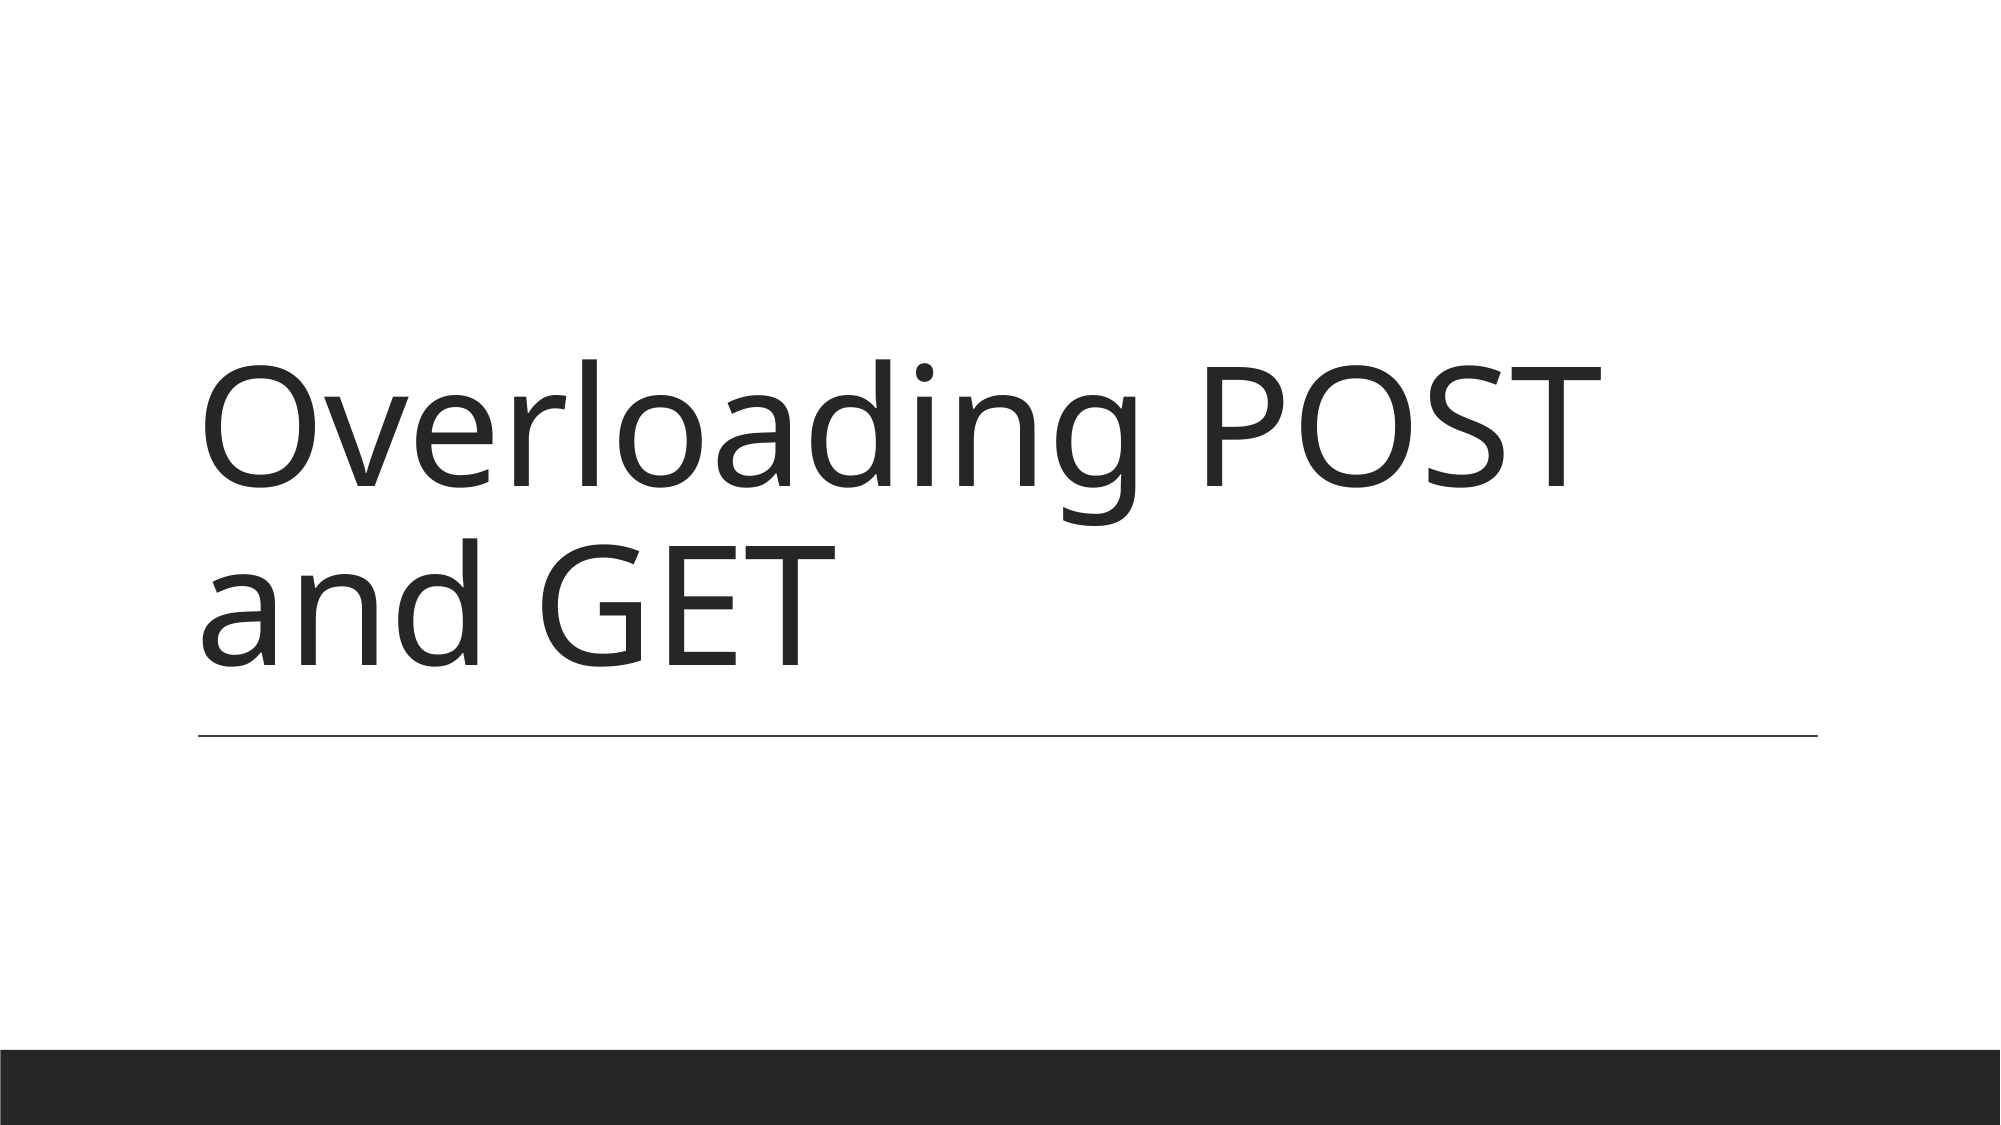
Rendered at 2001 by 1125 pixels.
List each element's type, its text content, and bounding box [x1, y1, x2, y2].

title Overloading POST and GET [180, 124, 1830, 710]
